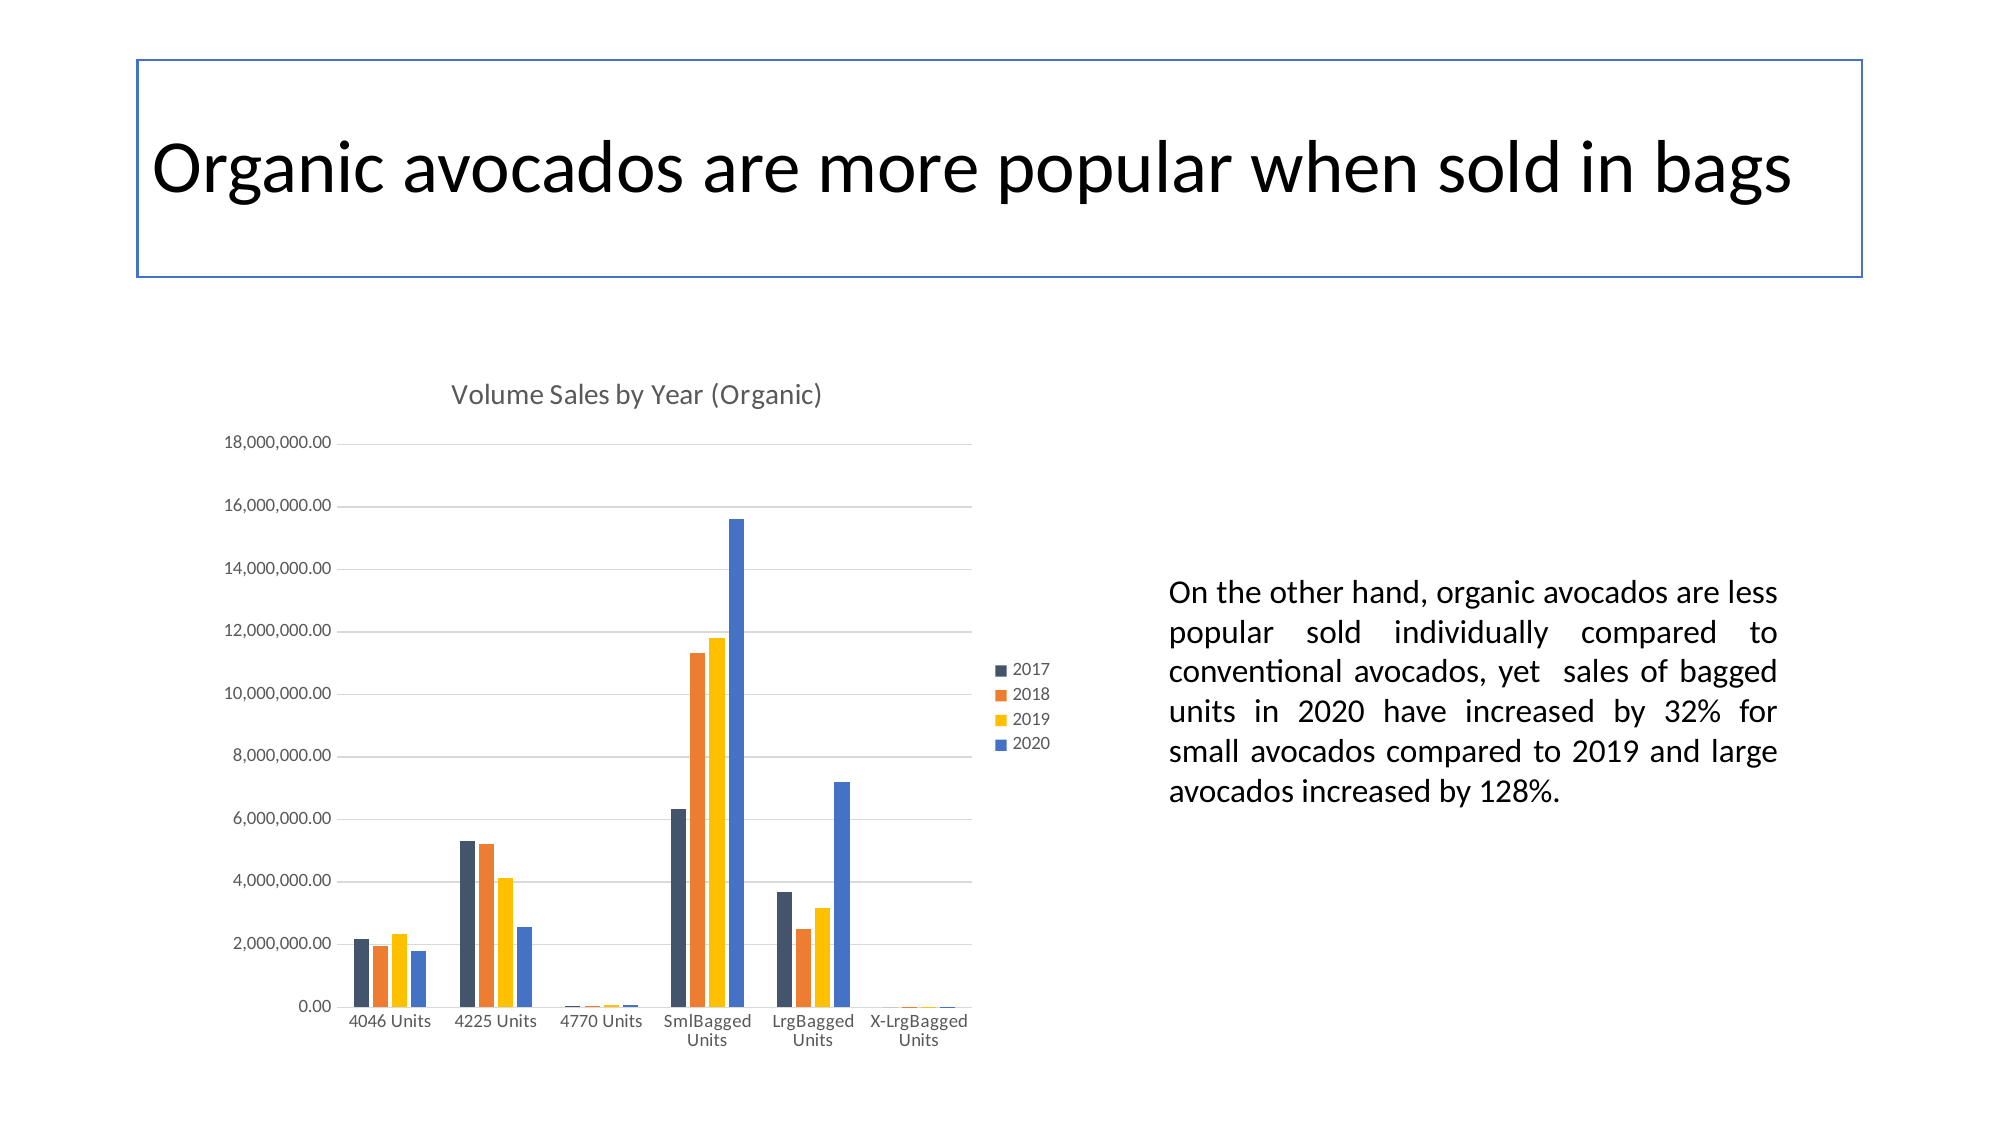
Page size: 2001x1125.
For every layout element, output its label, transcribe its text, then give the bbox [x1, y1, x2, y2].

title Organic avocados are more popular when sold in bags [136, 59, 1863, 278]
text_box On the other hand, organic avocados are less popular sold individually compared to conventional avocados, yet sales of bagged units in 2020 have increased by 32% for small avocados compared to 2019 and large avocados increased by 128%. [1154, 562, 1794, 817]
chart [206, 351, 1069, 1066]
